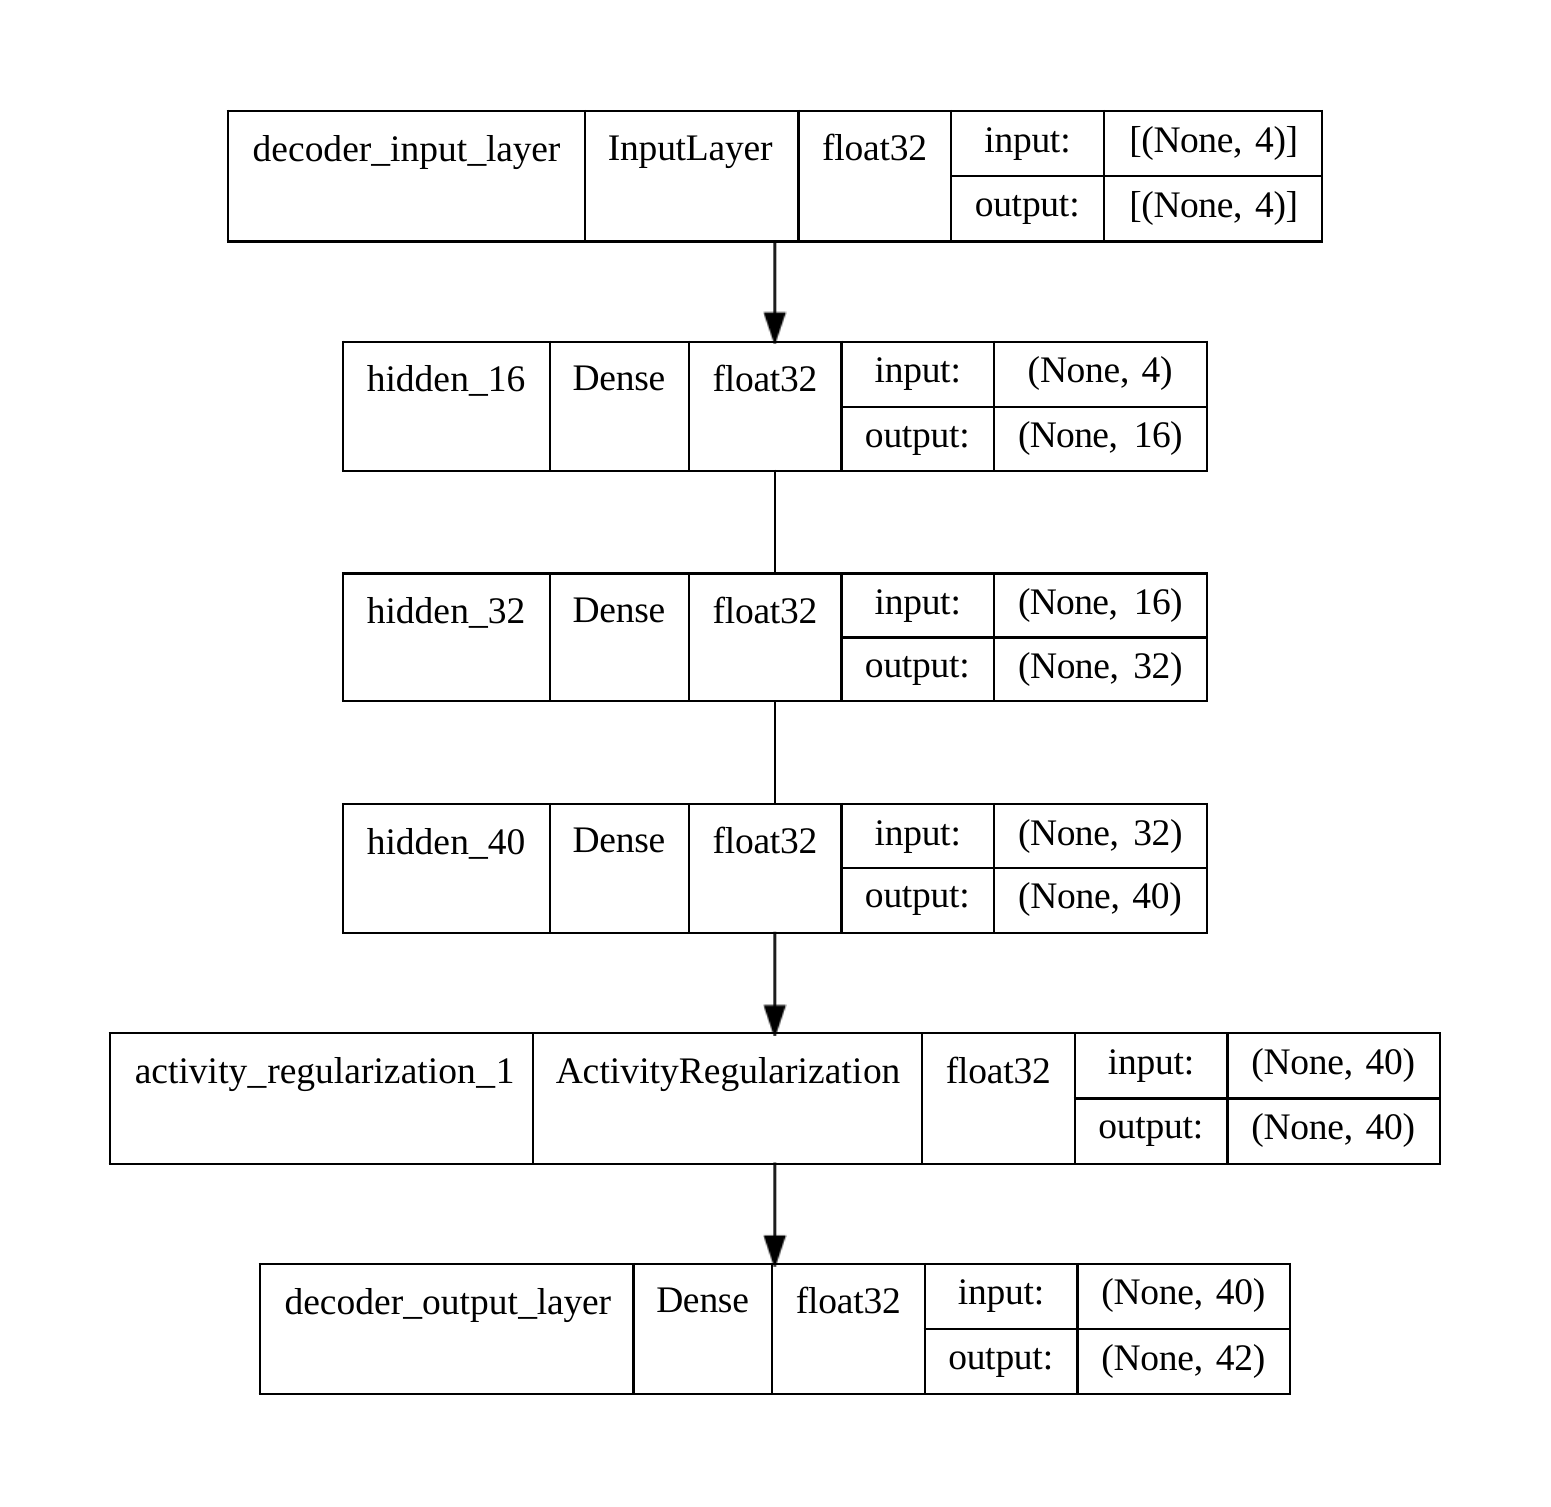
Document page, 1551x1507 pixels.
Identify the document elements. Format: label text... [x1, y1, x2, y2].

picture [763, 239, 787, 345]
table_cell (None, 16) [995, 575, 1206, 636]
table_header float32 [800, 112, 950, 240]
table_header (None, 40) [1229, 1034, 1439, 1097]
table_cell [776, 702, 1207, 803]
table_cell float32 [690, 805, 840, 932]
table_cell hidden_32 [344, 575, 549, 700]
table_header hidden_16 [344, 343, 549, 470]
table_cell output: [843, 408, 993, 470]
table_cell output: [843, 869, 993, 932]
table_header input: [926, 1265, 1076, 1328]
table_header ActivityRegularization [534, 1034, 921, 1163]
table_header InputLayer [586, 112, 797, 240]
table_header float32 [690, 343, 840, 470]
table_cell [(None, 4)] [1105, 177, 1321, 240]
table_cell (None, 32) [995, 805, 1206, 867]
picture [763, 930, 787, 1036]
table_header decoder_input_layer [229, 112, 584, 240]
table_header (None, 40) [1079, 1265, 1289, 1328]
table_cell [776, 472, 1207, 572]
table_header activity_regularization_1 [111, 1034, 532, 1163]
table_cell hidden_40 [344, 805, 549, 932]
table_cell [343, 702, 774, 803]
table_cell input: [843, 805, 993, 867]
table_cell [343, 472, 774, 572]
table_cell (None, 32) [995, 639, 1206, 700]
table_header (None, 4) [995, 343, 1206, 406]
table_cell float32 [690, 575, 840, 700]
table_header input: [843, 343, 993, 406]
table_header Dense [635, 1265, 771, 1393]
table_cell output: [926, 1330, 1076, 1393]
table_cell (None, 42) [1079, 1330, 1289, 1393]
table_cell Dense [551, 575, 688, 700]
table_cell (None, 40) [995, 869, 1206, 932]
table_header input: [1076, 1034, 1226, 1097]
table_cell input: [843, 575, 993, 636]
table_header float32 [923, 1034, 1074, 1163]
table_cell output: [1076, 1100, 1226, 1163]
table_cell (None, 40) [1229, 1100, 1439, 1163]
table_cell Dense [551, 805, 688, 932]
table_cell output: [843, 639, 993, 700]
picture [763, 1161, 787, 1267]
table_header Dense [551, 343, 688, 470]
table_header decoder_output_layer [261, 1265, 632, 1393]
table_cell (None, 16) [995, 408, 1206, 470]
table_cell output: [952, 177, 1103, 240]
table_header [(None, 4)] [1105, 112, 1321, 175]
table_header input: [952, 112, 1103, 175]
table_header float32 [773, 1265, 924, 1393]
